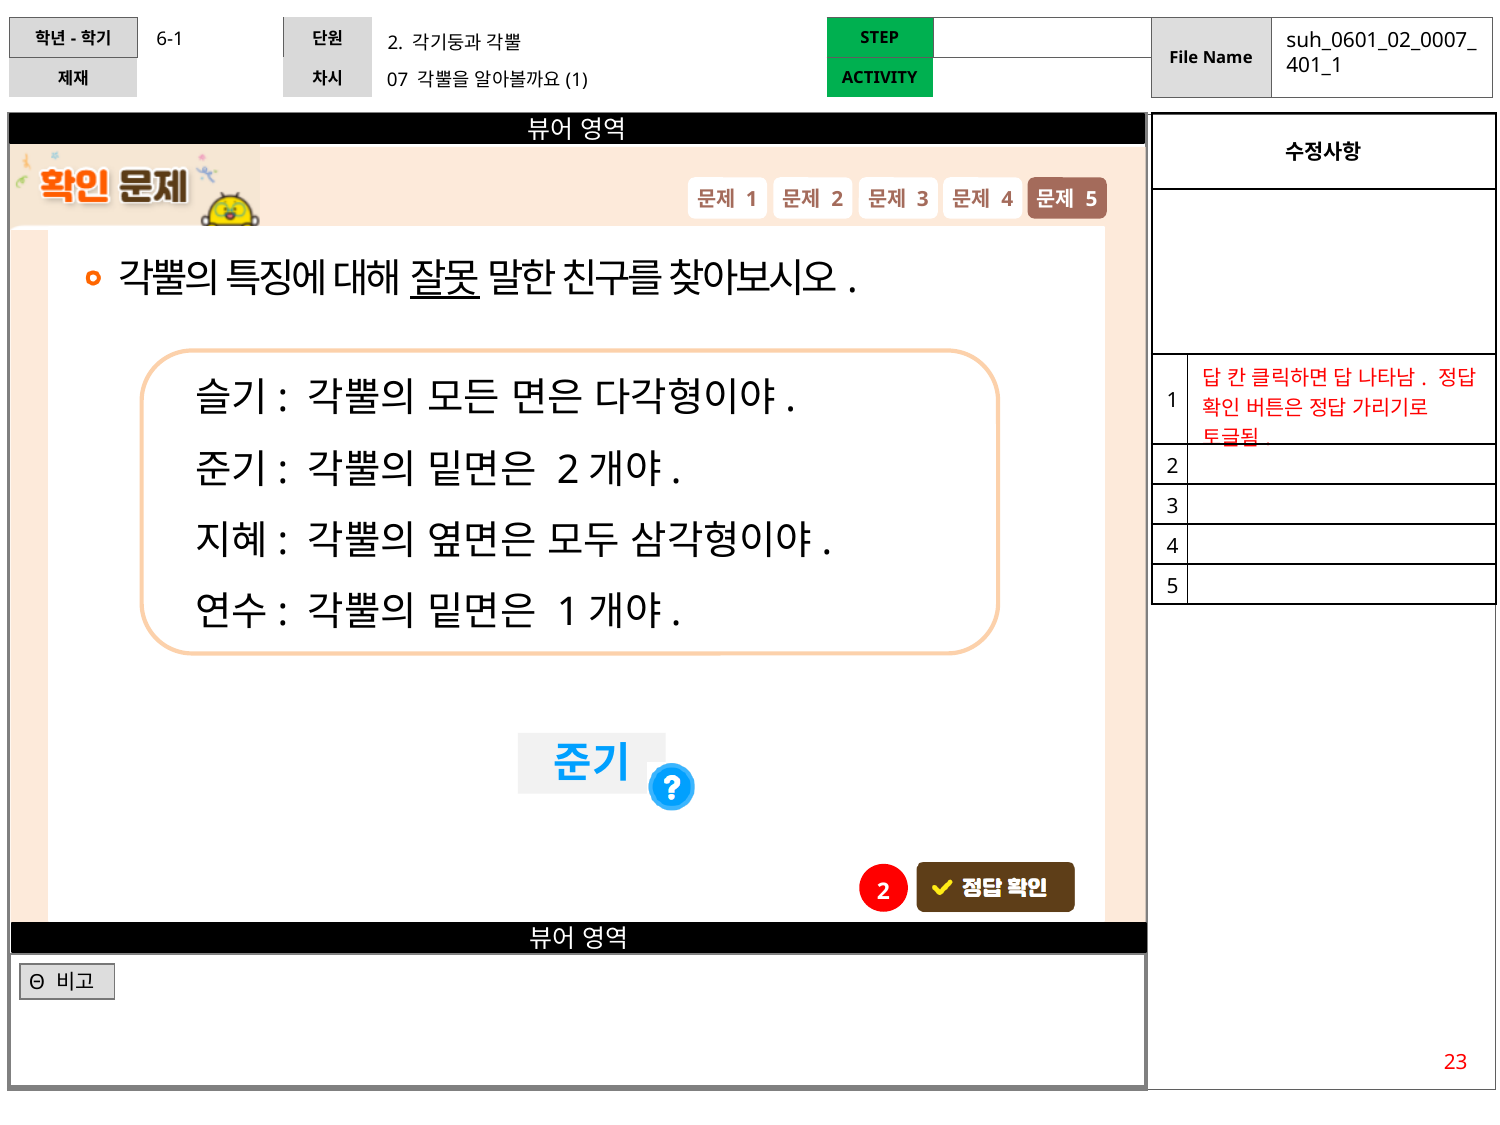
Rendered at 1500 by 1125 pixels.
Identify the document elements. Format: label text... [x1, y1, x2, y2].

table_cell 5 [1153, 565, 1187, 603]
table_cell [1188, 525, 1495, 563]
picture [915, 858, 1078, 913]
text_box 문제 5 [1025, 175, 1109, 221]
table_cell 2 [1153, 445, 1187, 483]
text_box 슬기: 각뿔의 모든 면은 다각형이야. 준기: 각뿔의 밑면은 2개야. 지혜: 각뿔의 옆면은 모두 삼각형이야. 연수: 각뿔의 밑면은 1개야. [180, 341, 1001, 641]
text_box 준기 [518, 728, 666, 793]
table_cell 1 [1153, 355, 1187, 443]
text_box 문제 3 [856, 175, 941, 221]
picture [647, 762, 695, 811]
text_box 2 [857, 861, 909, 914]
picture [10, 144, 260, 230]
text_box 문제 1 [685, 175, 770, 221]
table_header 수정사항 [1153, 114, 1495, 188]
picture [82, 266, 103, 288]
text_box 2. 각기둥과 각뿔 [372, 23, 828, 48]
text_box 6-1 [141, 18, 284, 55]
table_cell [1188, 485, 1495, 523]
table_cell 3 [1153, 485, 1187, 523]
table_cell [1188, 445, 1495, 483]
table_cell [1188, 565, 1495, 603]
text_box 각뿔의 특징에 대해 잘못 말한 친구를 찾아보시오. [103, 246, 1077, 309]
table_cell 4 [1153, 525, 1187, 563]
text_box 문제 4 [941, 175, 1025, 221]
text_box 문제 2 [771, 175, 855, 221]
text_box [139, 349, 984, 656]
table_cell [1153, 190, 1495, 353]
text_box 07 각뿔을 알아볼까요(1) [372, 60, 821, 96]
text_box suh_0601_02_0007_401_1 [1271, 18, 1500, 84]
table_cell 답 칸 클릭하면 답 나타남. 정답 확인 버튼은 정답 가리기로 토글됨. [1188, 355, 1495, 443]
